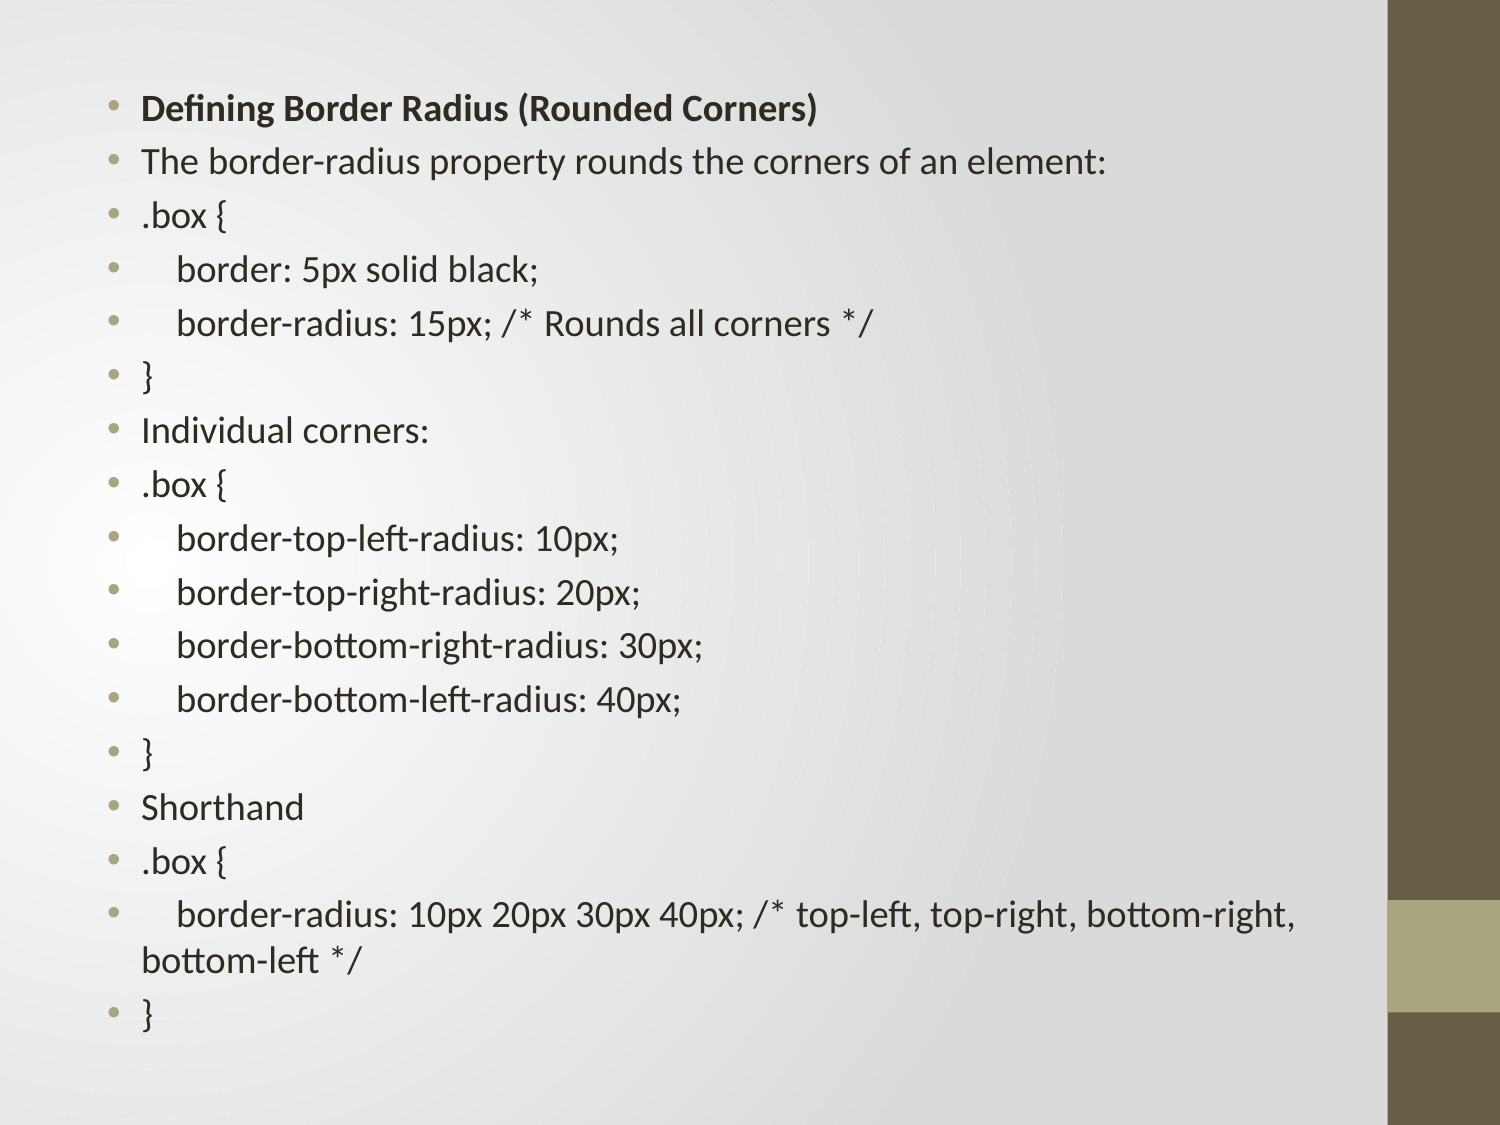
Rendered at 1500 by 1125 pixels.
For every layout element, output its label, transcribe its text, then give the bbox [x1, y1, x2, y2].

list Defining Border Radius (Rounded Corners) The border-radius property rounds the corners of an element: .box { border: 5px solid black; border-radius: 15px; /* Rounds all corners */ } Individual corners: .box { border-top-left-radius: 10px; border-top-right-radius: 20px; border-bottom-right-radius: 30px; border-bottom-left-radius: 40px; } Shorthand .box { border-radius: 10px 20px 30px 40px; /* top-left, top-right, bottom-right, bottom-left */ } [75, 75, 1325, 1050]
